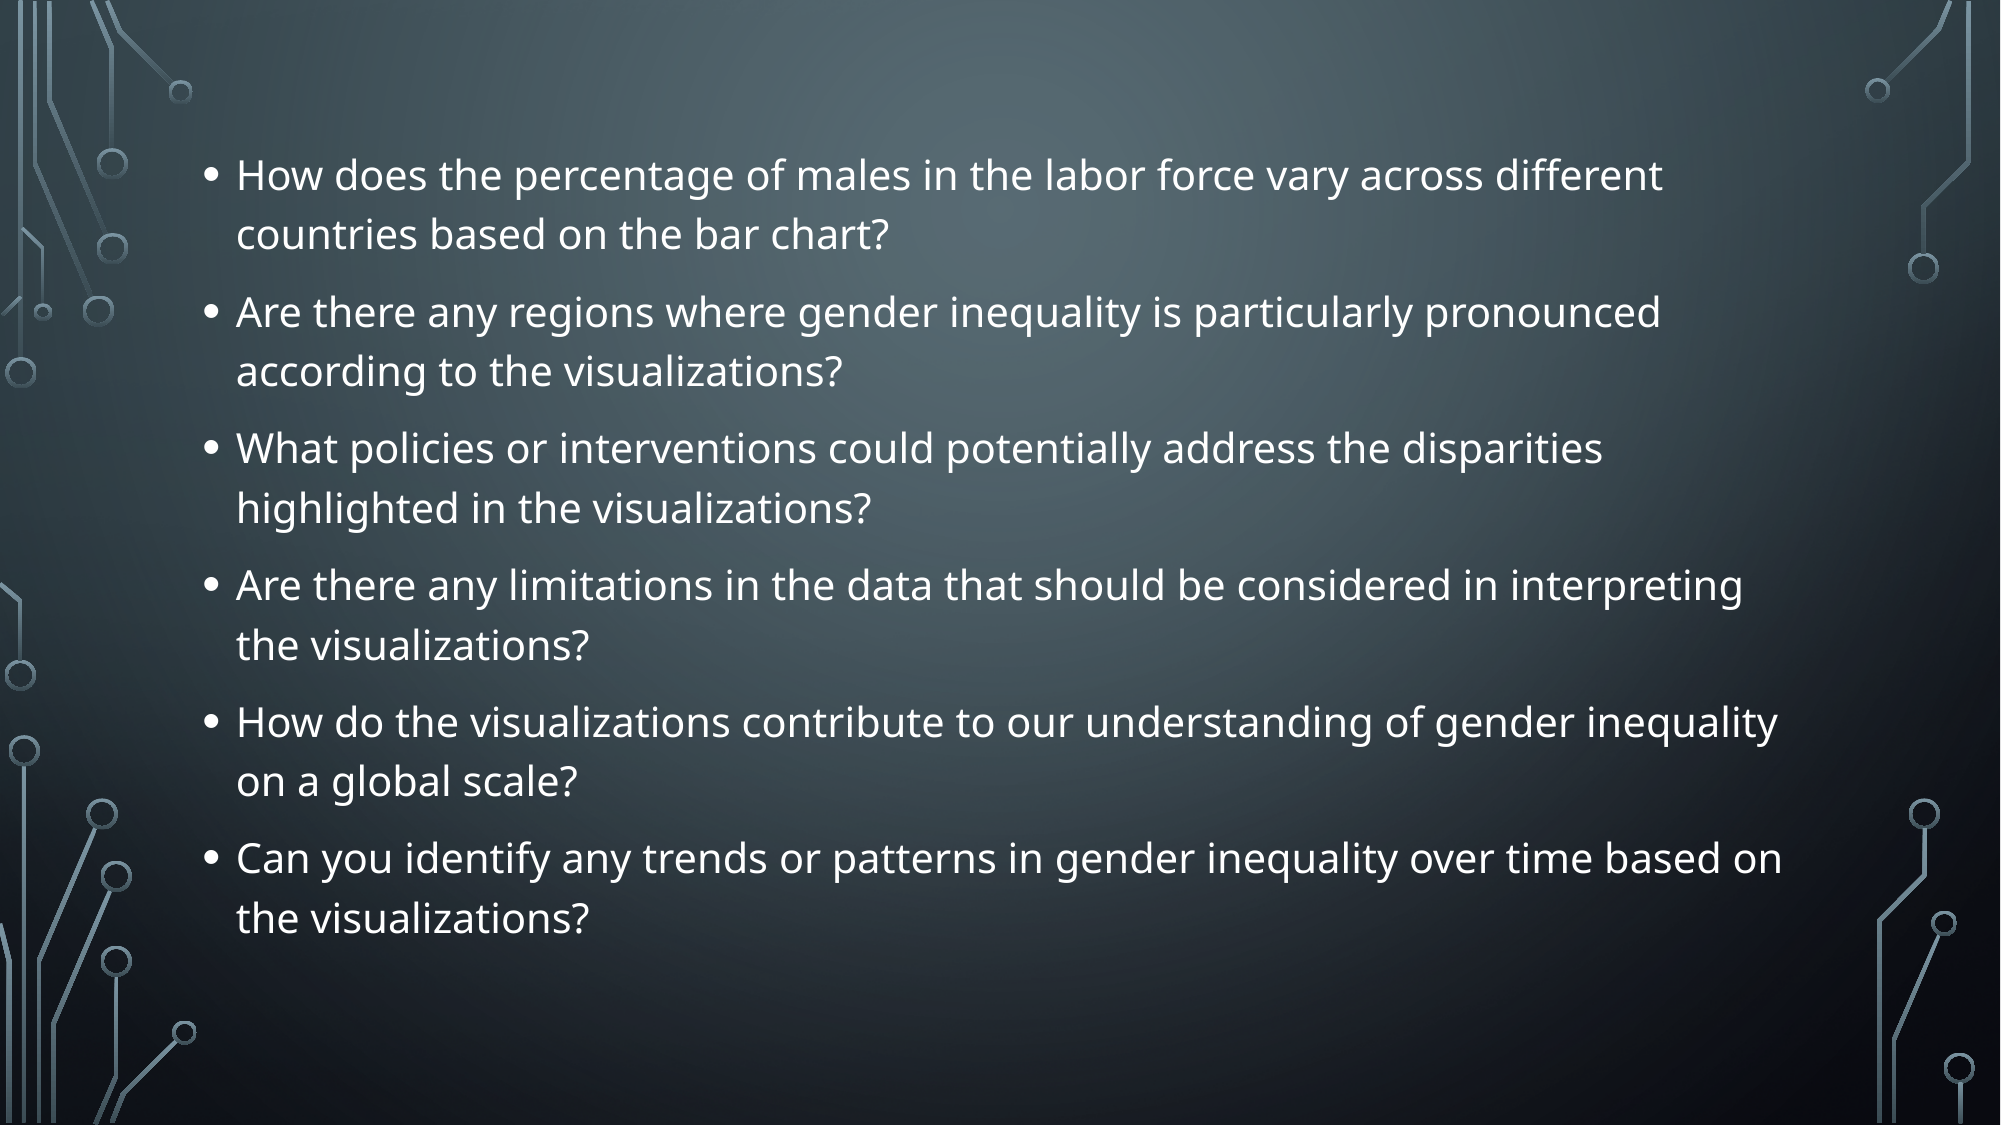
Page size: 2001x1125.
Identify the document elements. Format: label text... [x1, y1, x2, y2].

list How does the percentage of males in the labor force vary across different countries based on the bar chart? Are there any regions where gender inequality is particularly pronounced according to the visualizations? What policies or interventions could potentially address the disparities highlighted in the visualizations? Are there any limitations in the data that should be considered in interpreting the visualizations? How do the visualizations contribute to our understanding of gender inequality on a global scale? Can you identify any trends or patterns in gender inequality over time based on the visualizations? [187, 131, 1813, 950]
